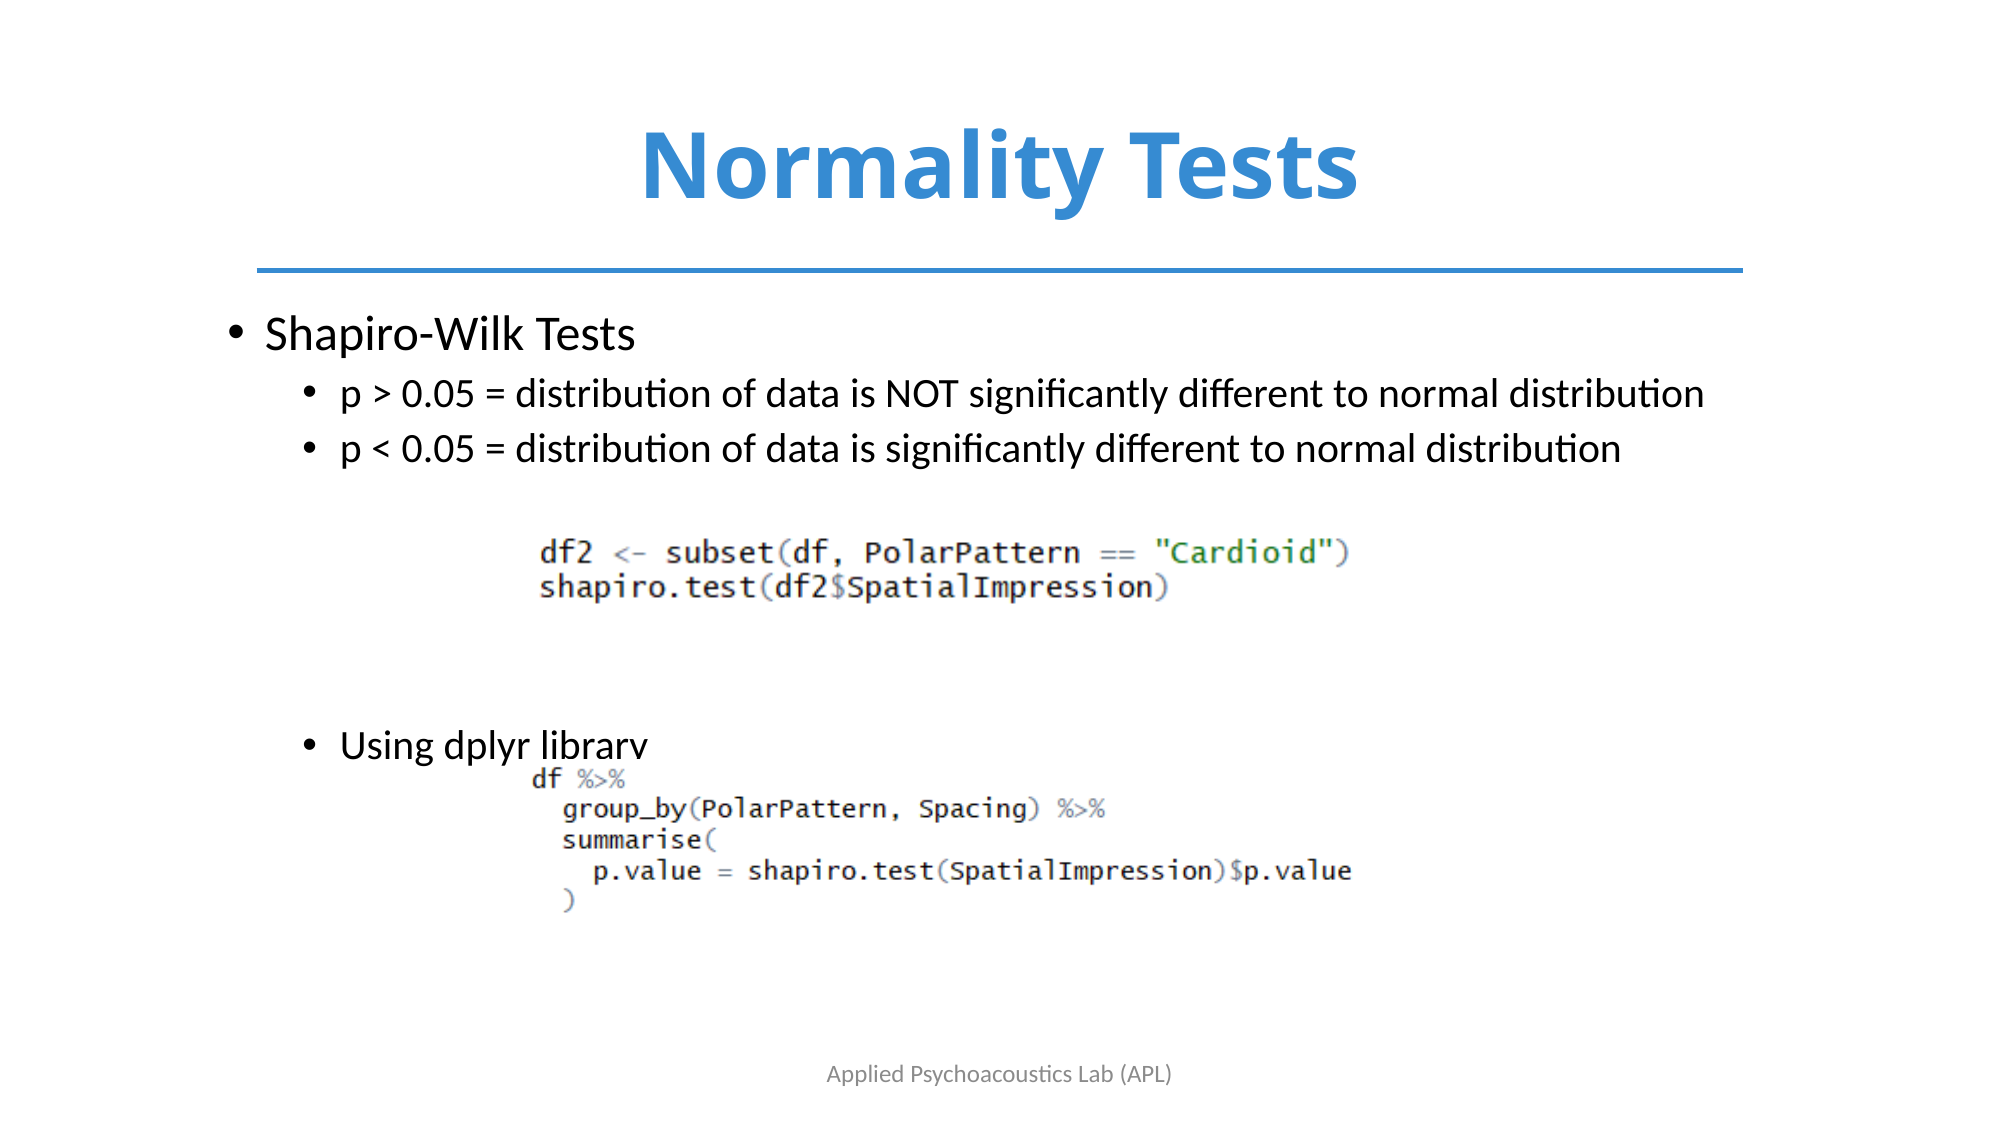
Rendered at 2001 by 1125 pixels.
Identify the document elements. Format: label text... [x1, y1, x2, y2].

footer Applied Psychoacoustics Lab (APL) [662, 1042, 1338, 1103]
title Normality Tests [137, 59, 1863, 278]
picture [527, 759, 1375, 938]
list Shapiro-Wilk Tests p > 0.05 = distribution of data is NOT significantly different to normal distribution p < 0.05 = distribution of data is significantly different to normal distribution Using dplyr library [137, 299, 1863, 1014]
picture [537, 521, 1375, 627]
